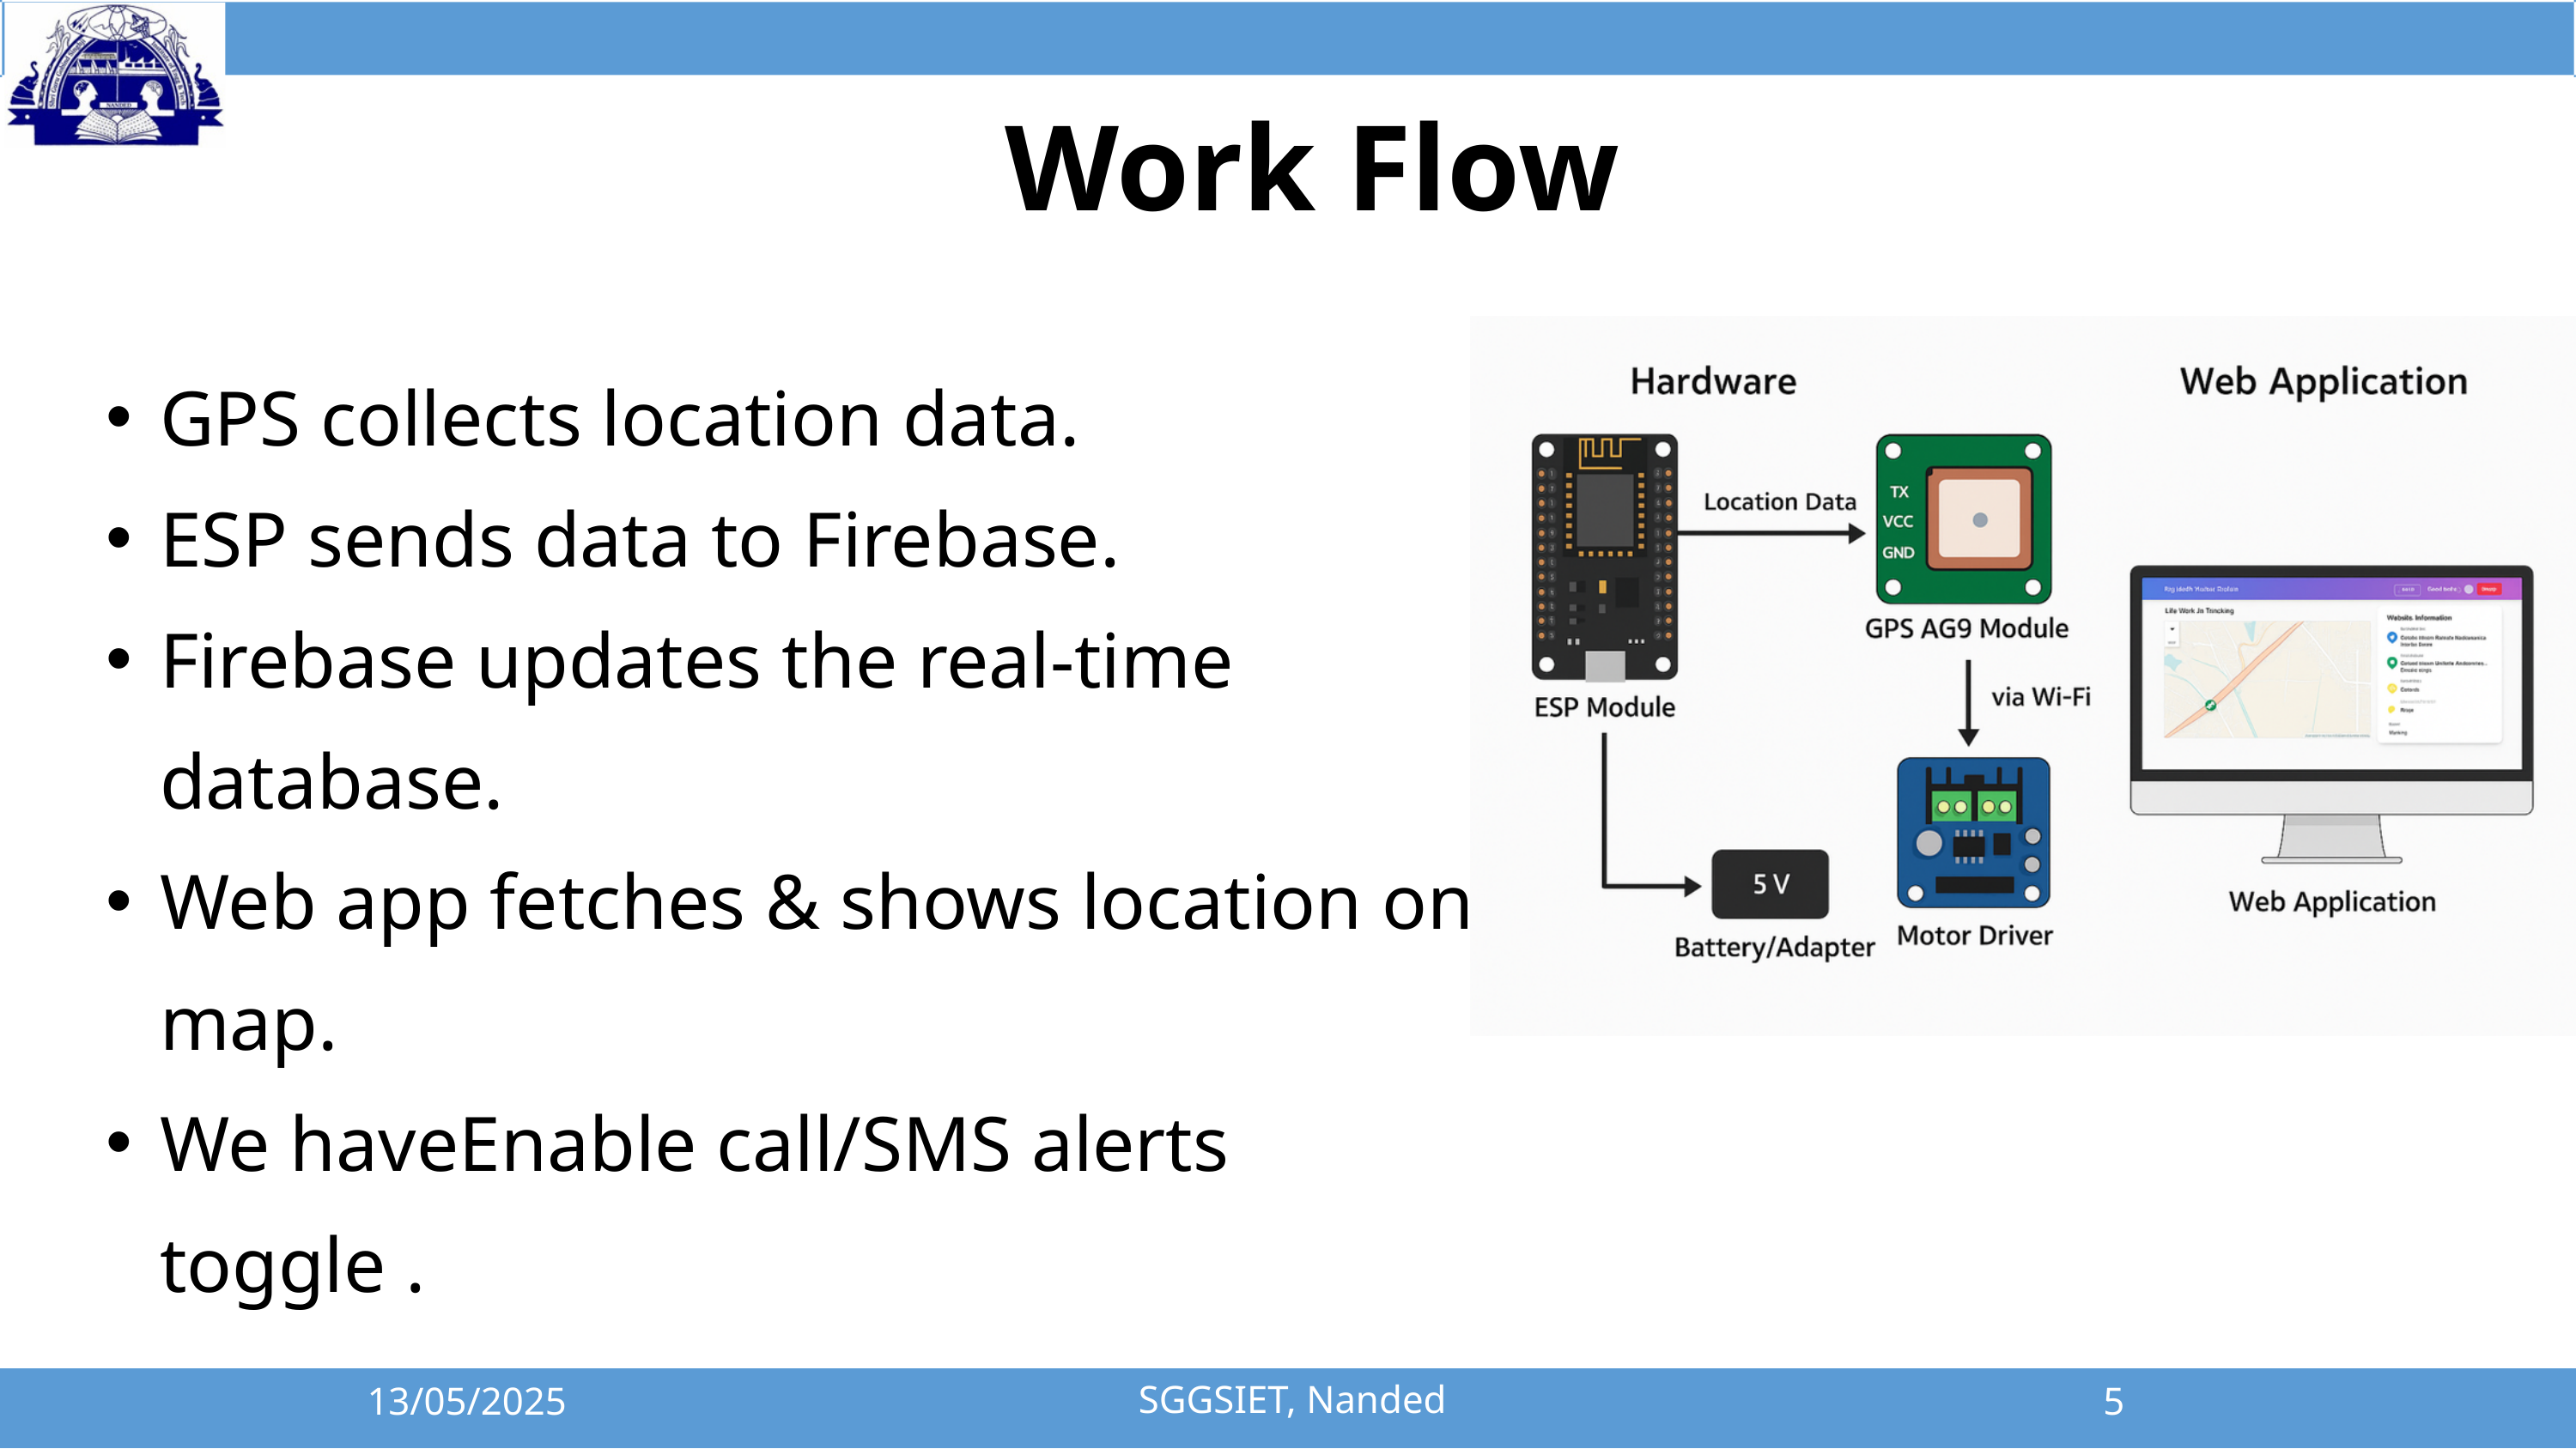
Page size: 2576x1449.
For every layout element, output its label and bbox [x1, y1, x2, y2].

text_box [1504, 316, 2576, 1036]
text_box [225, 76, 2399, 271]
text_box [176, 1363, 757, 1441]
text_box [1824, 1373, 2404, 1449]
text_box [755, 1363, 2576, 1449]
text_box [0, 1363, 177, 1449]
text_box [52, 245, 1498, 1089]
text_box [4, 89, 222, 148]
text_box [857, 1361, 1728, 1440]
text_box [0, 0, 2576, 80]
